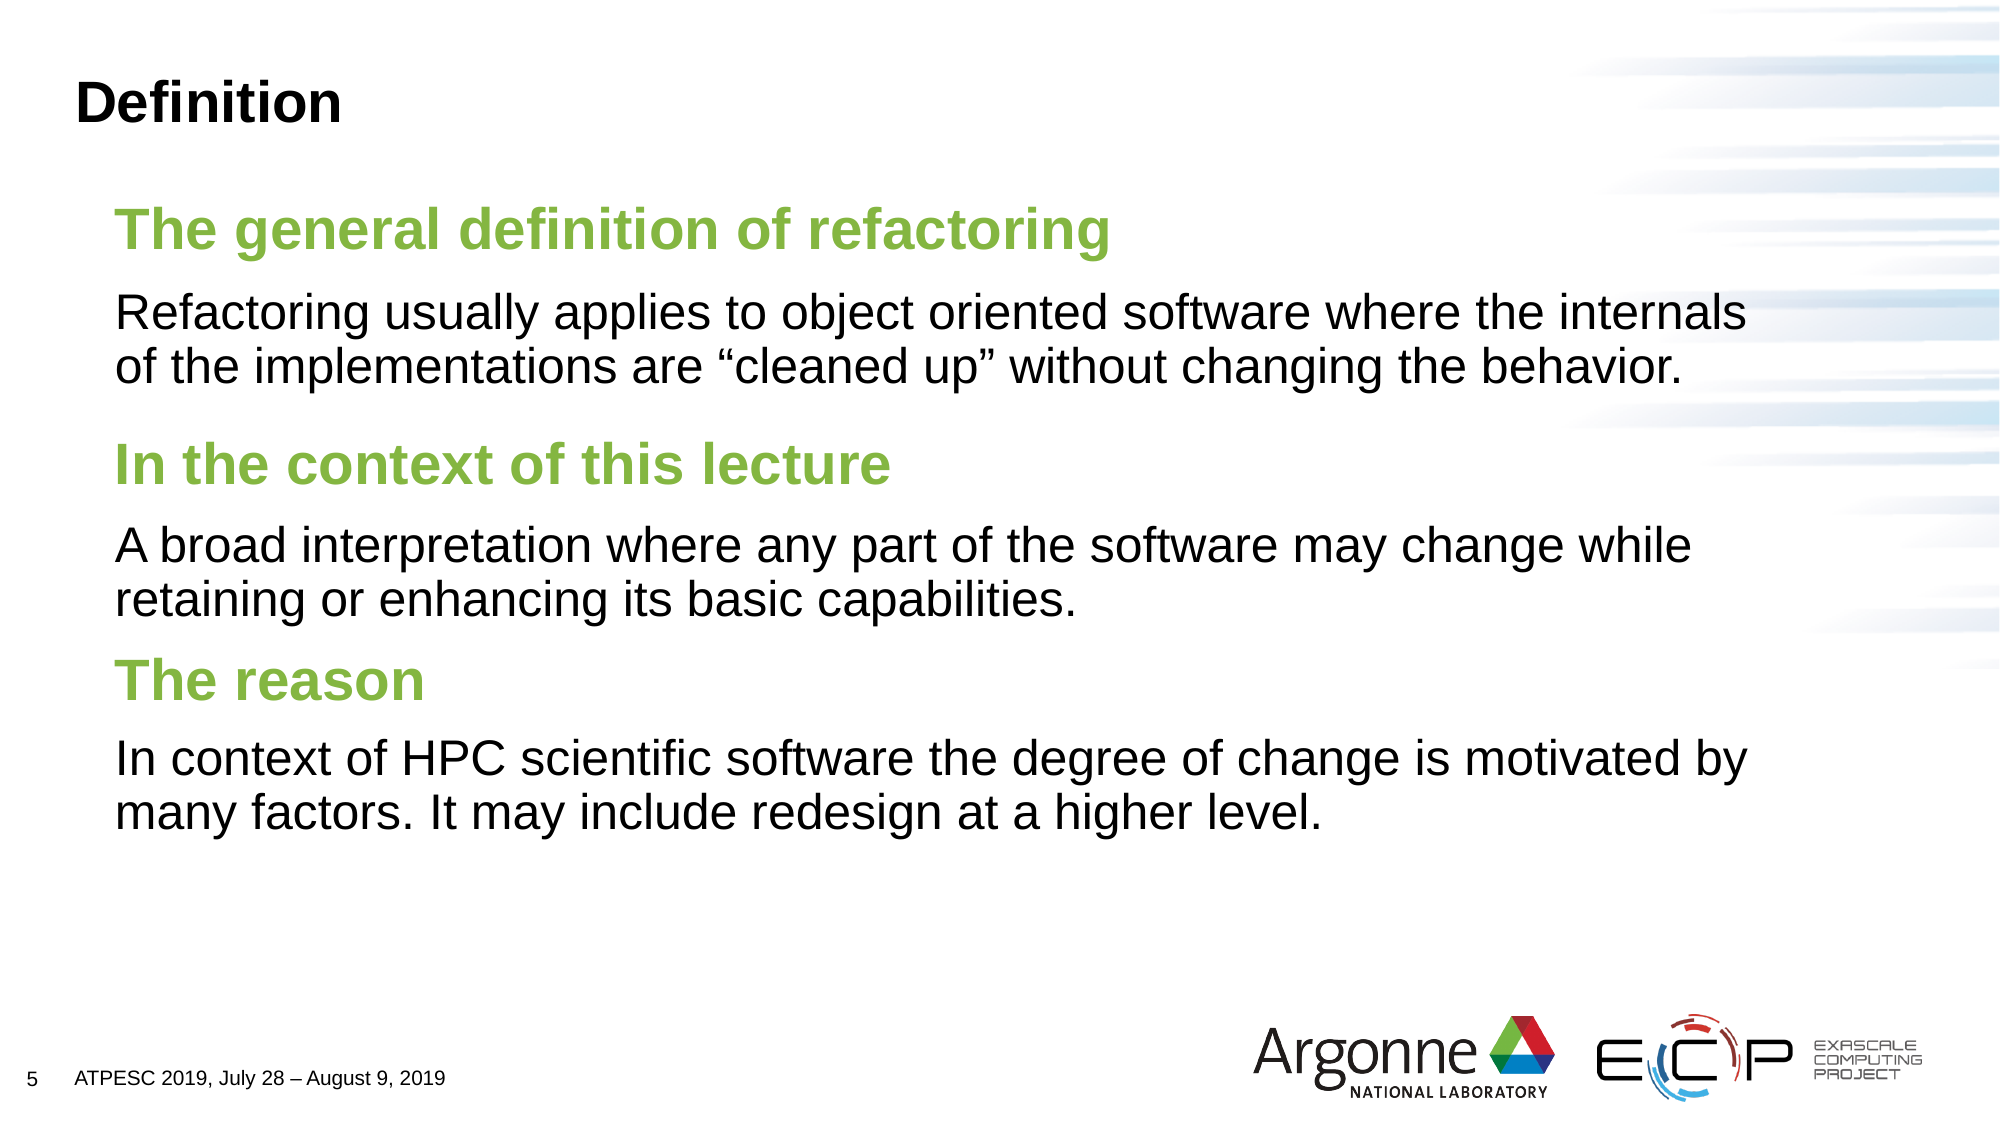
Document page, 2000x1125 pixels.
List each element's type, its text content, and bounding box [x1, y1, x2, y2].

text_box A broad interpretation where any part of the software may change while retaining or enhancing its basic capabilities. [99, 512, 1795, 642]
list The general definition of refactoring [99, 191, 1932, 274]
list Refactoring usually applies to object oriented software where the internals of the implementations are “cleaned up” without changing the behavior. [99, 278, 1795, 389]
text_box In context of HPC scientific software the degree of change is motivated by many factors. It may include redesign at a higher level. [99, 724, 1795, 875]
text_box In the context of this lecture [99, 426, 1931, 509]
picture [1531, 0, 2000, 669]
title Definition [59, 67, 1927, 152]
picture [1597, 1014, 1922, 1102]
text_box The reason [99, 642, 1931, 725]
picture [1253, 1016, 1555, 1098]
